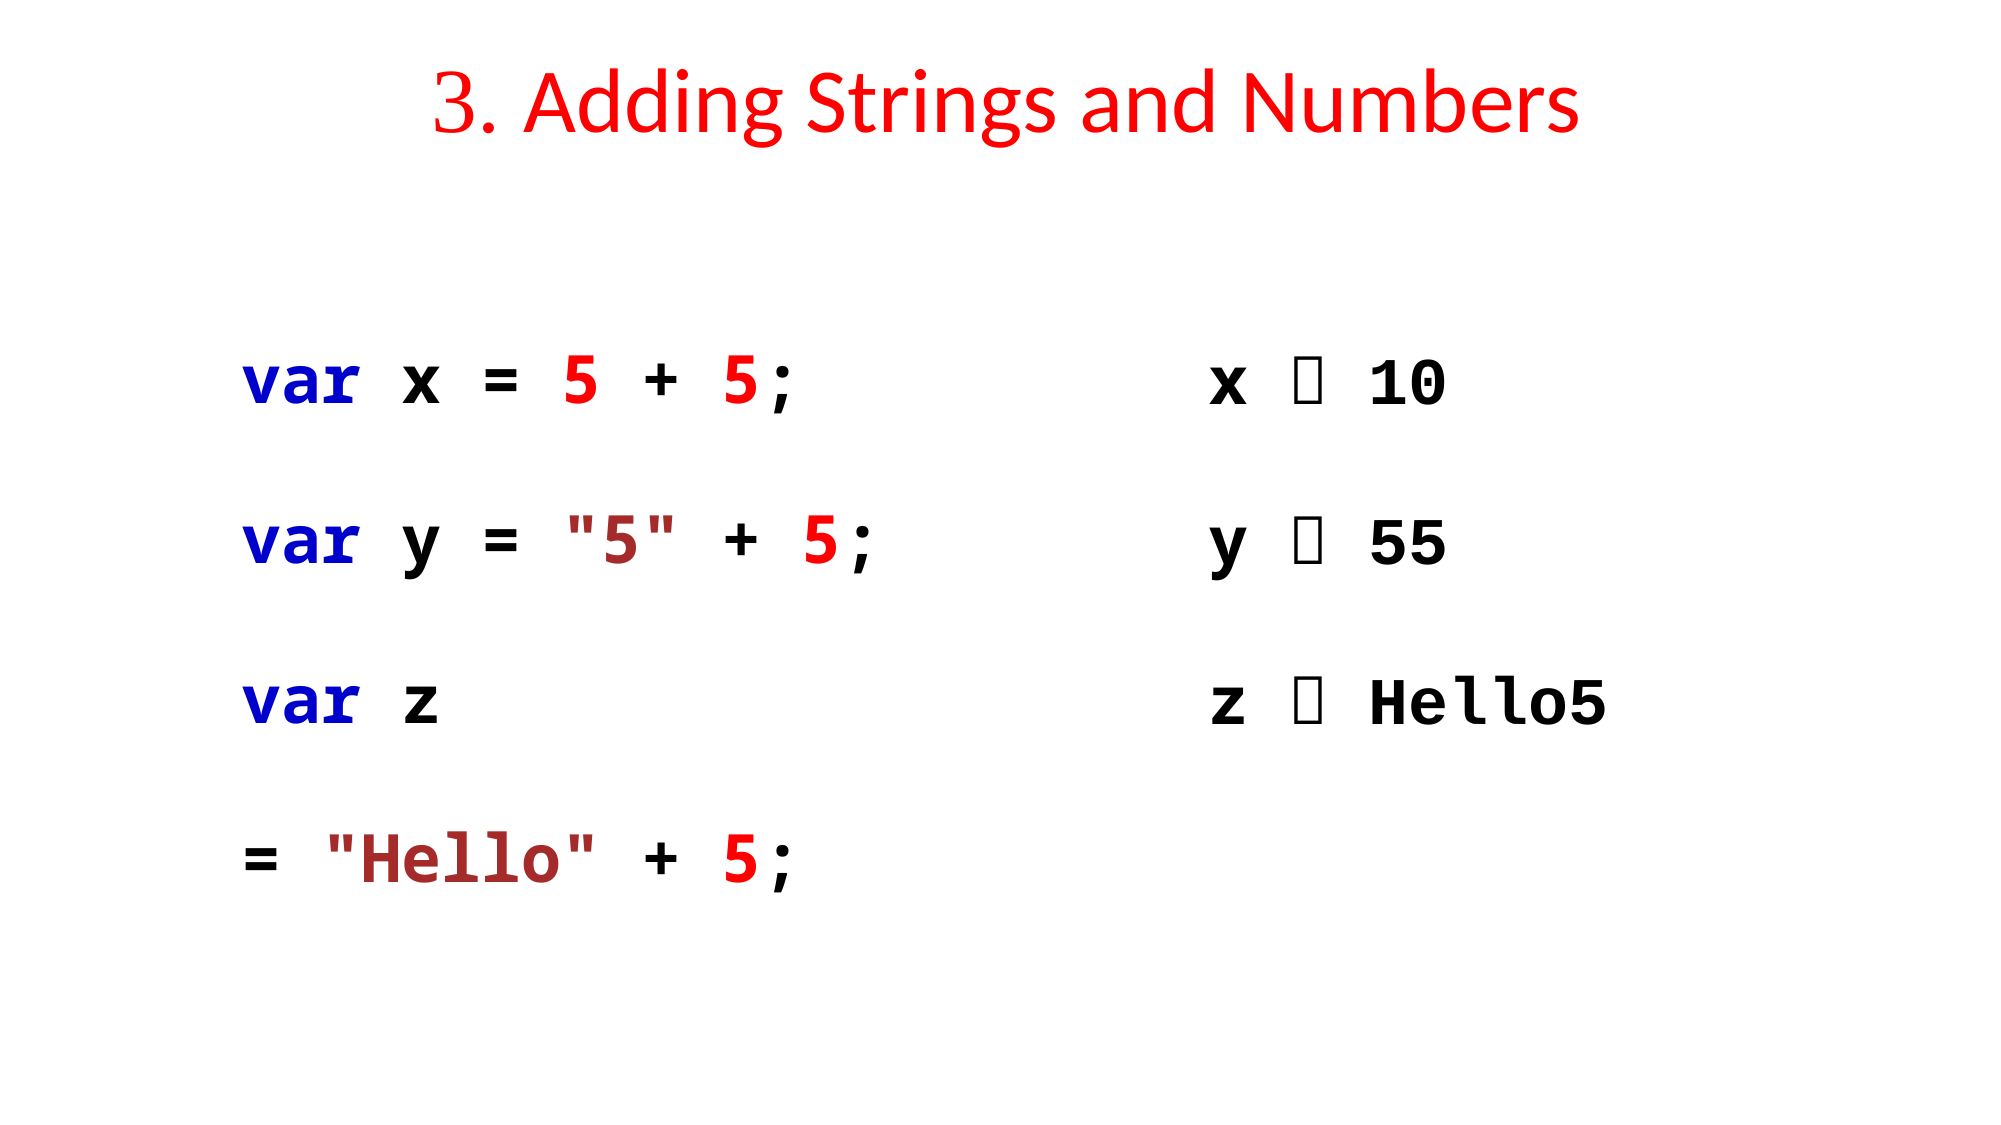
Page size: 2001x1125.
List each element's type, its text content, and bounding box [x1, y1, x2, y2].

text_box var x = 5 + 5; var y = "5" + 5; var z = "Hello" + 5; [227, 249, 1038, 904]
text_box 3. Adding Strings and Numbers [116, 33, 1648, 158]
text_box x  10 y  55 z  Hello5 [1193, 250, 1711, 746]
